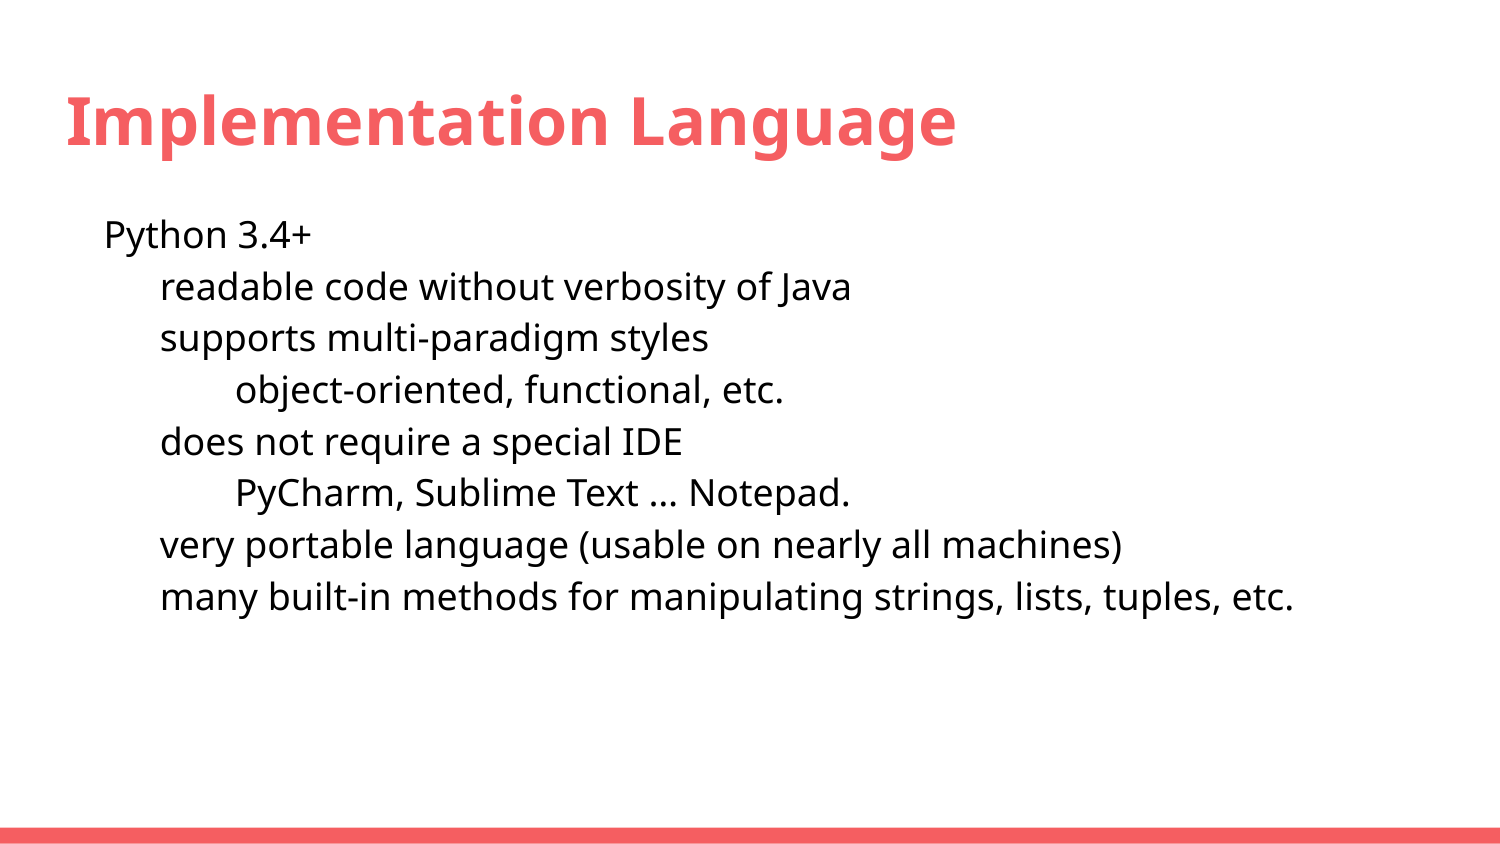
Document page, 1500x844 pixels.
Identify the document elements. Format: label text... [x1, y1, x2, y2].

title Implementation Language [51, 64, 1449, 167]
list Python 3.4+ readable code without verbosity of Java supports multi-paradigm styles object-oriented, functional, etc. does not require a special IDE PyCharm, Sublime Text … Notepad. very portable language (usable on nearly all machines) many built-in methods for manipulating strings, lists, tuples, etc. [51, 189, 1449, 750]
